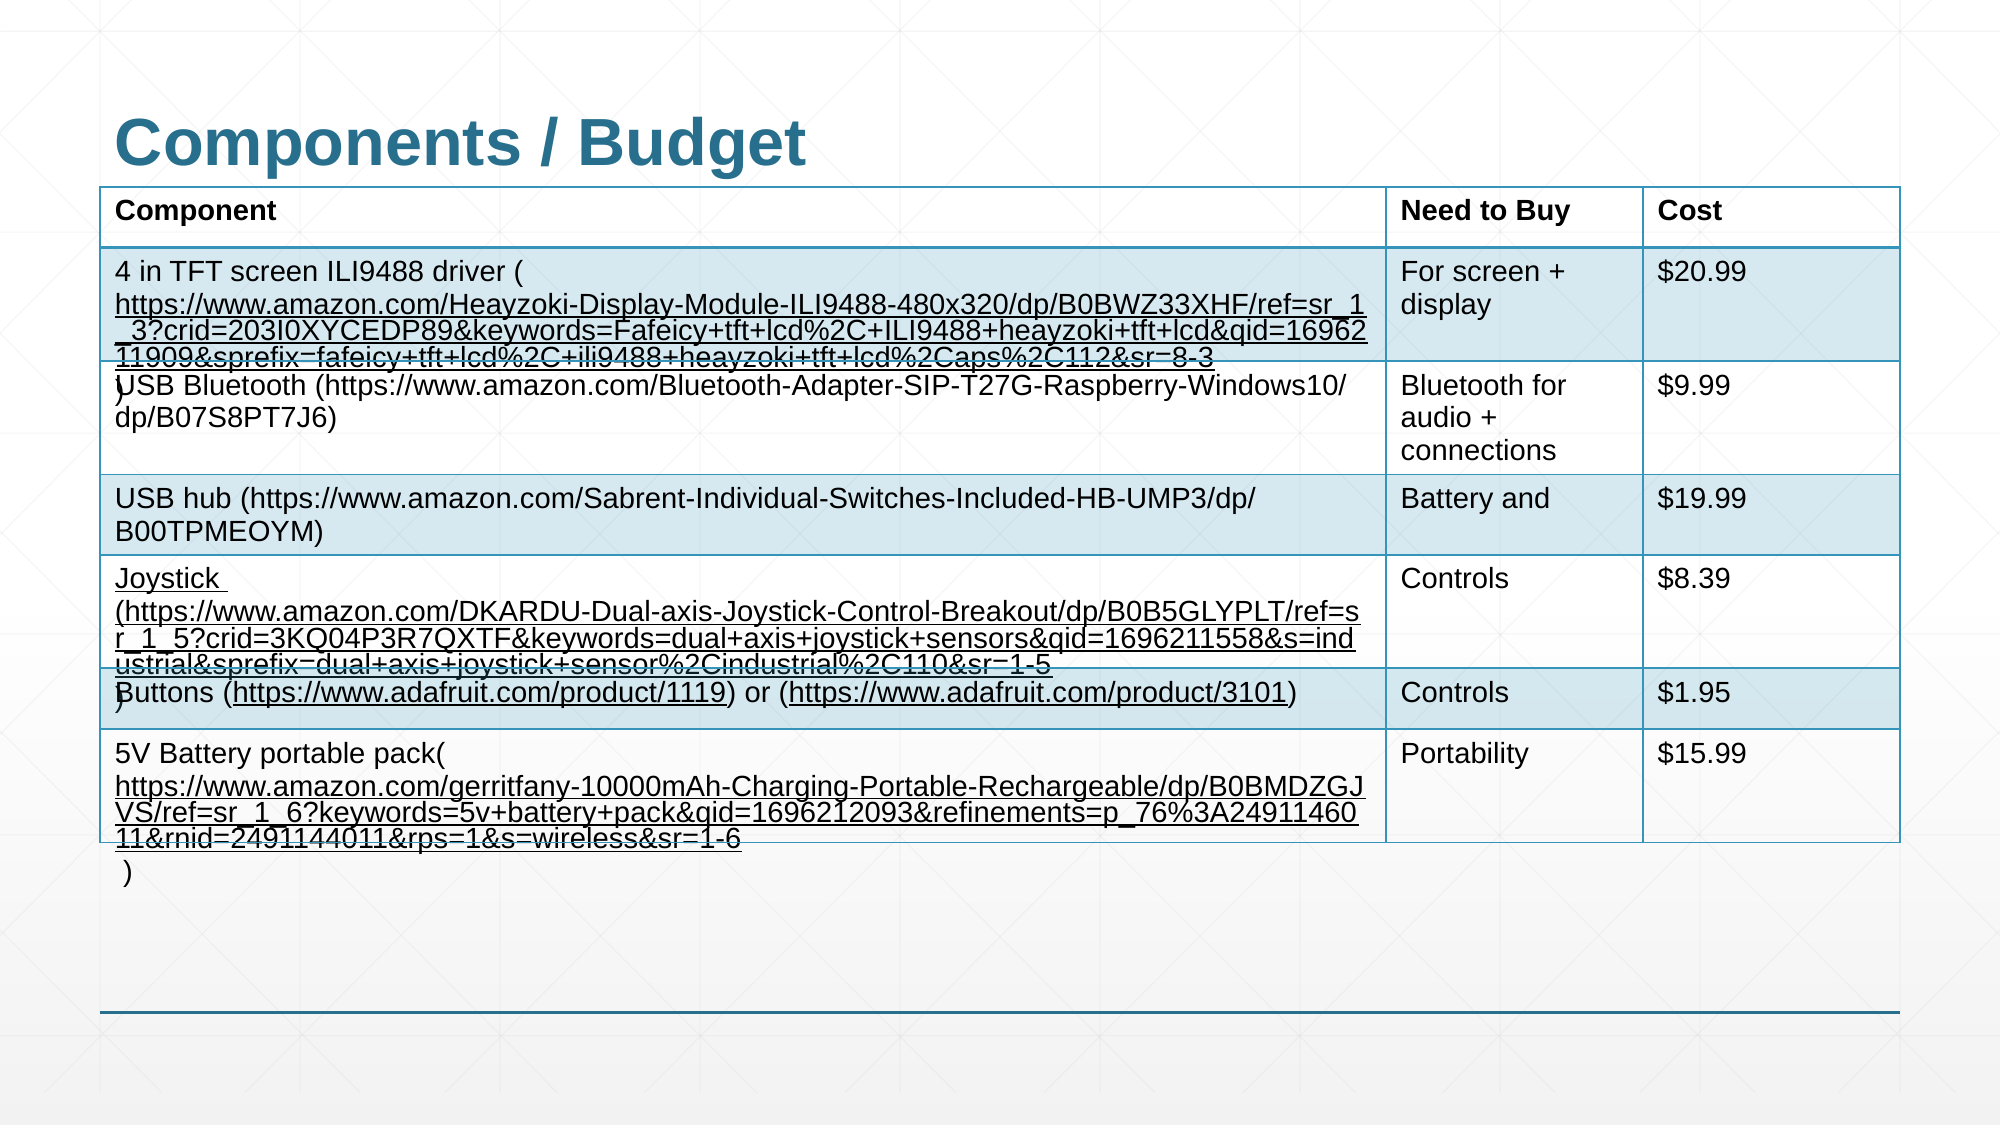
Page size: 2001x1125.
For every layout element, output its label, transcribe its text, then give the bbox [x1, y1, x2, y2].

title Components / Budget [99, 37, 1900, 186]
table_cell $20.99 [1644, 249, 1899, 360]
table_cell 5V Battery portable pack(https://www.amazon.com/gerritfany-10000mAh-Charging-Portable-Rechargeable/dp/B0BMDZGJVS/ref=sr_1_6?keywords=5v+battery+pack&qid=1696212093&refinements=p_76%3A2491146011&rnid=2491144011&rps=1&s=wireless&sr=1-6 ) [101, 730, 1385, 842]
table_cell Bluetooth for audio + connections [1387, 362, 1642, 474]
table_cell Buttons (https://www.adafruit.com/product/1119) or (https://www.adafruit.com/product/3101) [101, 669, 1385, 728]
table_cell 4 in TFT screen ILI9488 driver (https://www.amazon.com/Heayzoki-Display-Module-ILI9488-480x320/dp/B0BWZ33XHF/ref=sr_1_3?crid=203I0XYCEDP89&keywords=Fafeicy+tft+lcd%2C+ILI9488+heayzoki+tft+lcd&qid=1696211909&sprefix=fafeicy+tft+lcd%2C+ili9488+heayzoki+tft+lcd%2Caps%2C112&sr=8-3) [101, 249, 1385, 360]
table_cell Controls [1387, 556, 1642, 667]
table_cell $1.95 [1644, 669, 1899, 728]
table_cell USB hub (https://www.amazon.com/Sabrent-Individual-Switches-Included-HB-UMP3/dp/B00TPMEOYM) [101, 475, 1385, 554]
table_cell Battery and [1387, 475, 1642, 554]
table_header Need to Buy [1387, 188, 1642, 246]
table_cell For screen + display [1387, 249, 1642, 360]
table_cell $19.99 [1644, 475, 1899, 554]
table_cell Joystick (https://www.amazon.com/DKARDU-Dual-axis-Joystick-Control-Breakout/dp/B0B5GLYPLT/ref=sr_1_5?crid=3KQ04P3R7QXTF&keywords=dual+axis+joystick+sensors&qid=1696211558&s=industrial&sprefix=dual+axis+joystick+sensor%2Cindustrial%2C110&sr=1-5) [101, 556, 1385, 667]
table_cell USB Bluetooth (https://www.amazon.com/Bluetooth-Adapter-SIP-T27G-Raspberry-Windows10/dp/B07S8PT7J6) [101, 362, 1385, 474]
table_header Component [101, 188, 1385, 246]
table_cell $8.39 [1644, 556, 1899, 667]
table_cell $9.99 [1644, 362, 1899, 474]
table_header Cost [1644, 188, 1899, 246]
table_cell $15.99 [1644, 730, 1899, 842]
table_cell Portability [1387, 730, 1642, 842]
table_cell Controls [1387, 669, 1642, 728]
